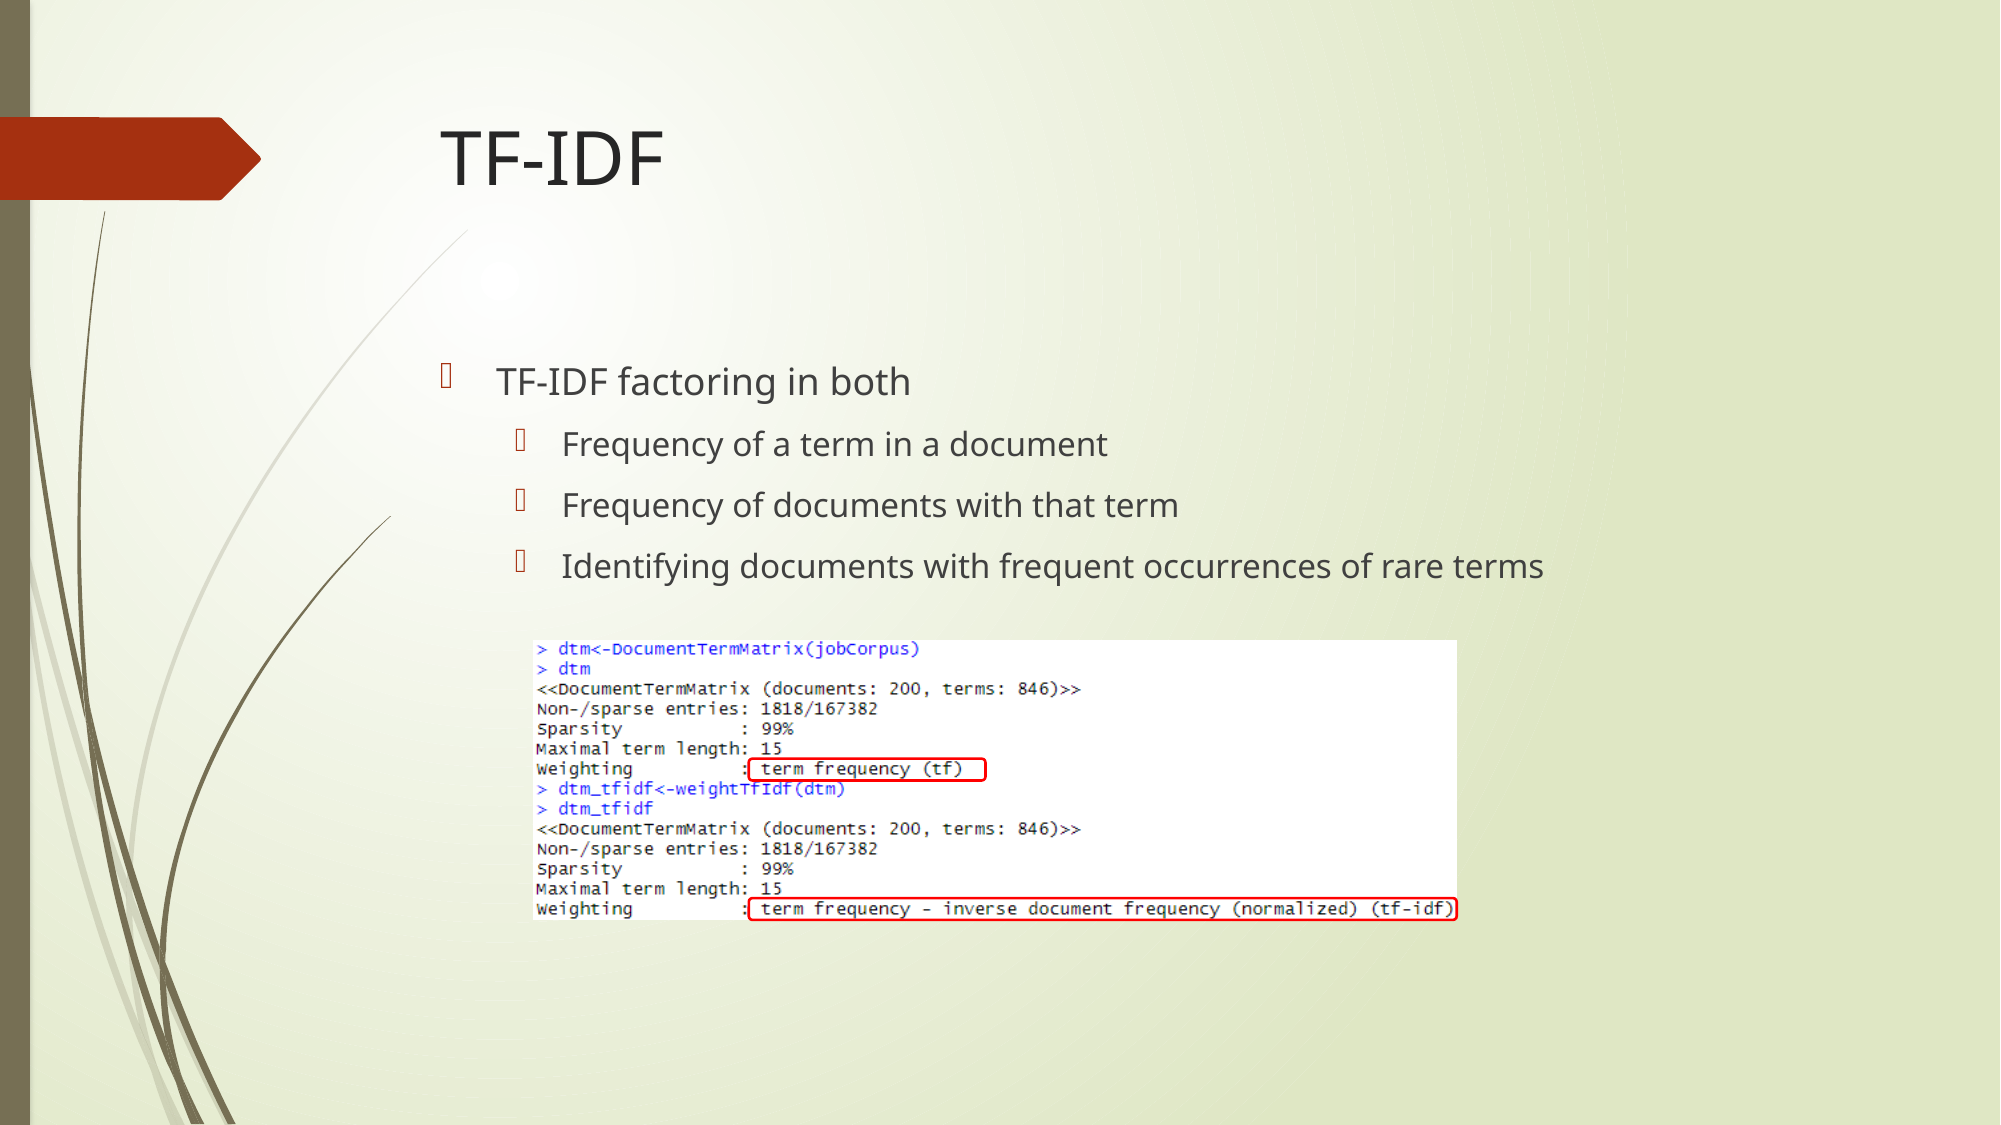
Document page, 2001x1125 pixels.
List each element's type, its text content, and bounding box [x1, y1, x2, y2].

list TF-IDF factoring in both Frequency of a term in a document Frequency of documents with that term Identifying documents with frequent occurrences of rare terms [424, 350, 1888, 970]
picture [533, 640, 1457, 921]
title TF-IDF [425, 102, 1888, 313]
